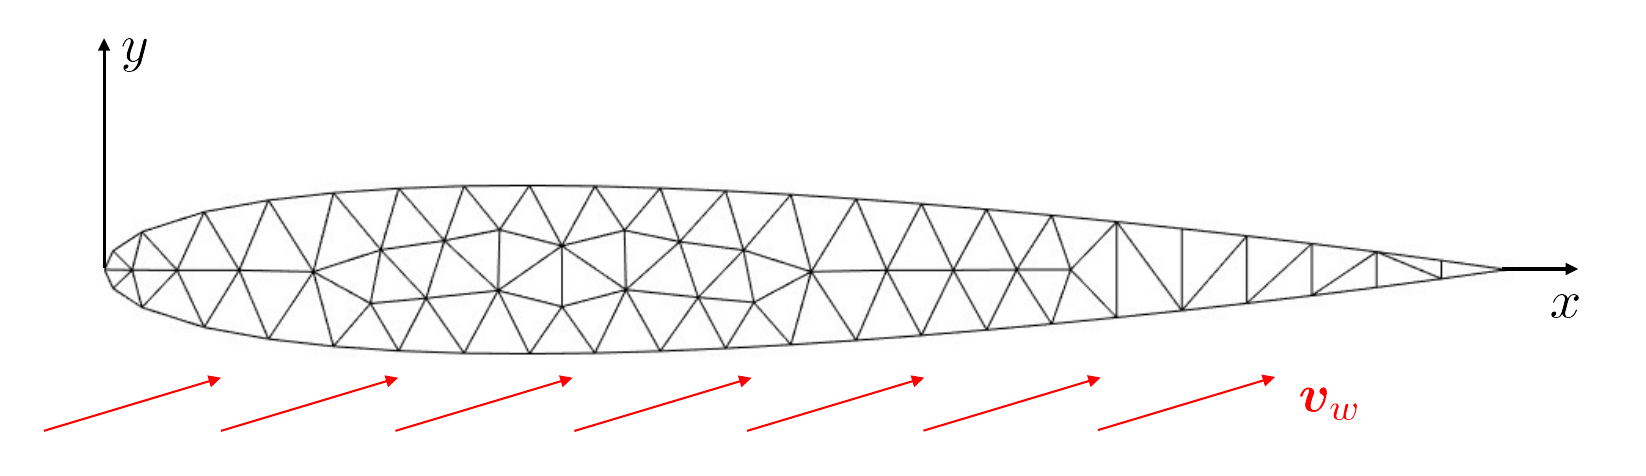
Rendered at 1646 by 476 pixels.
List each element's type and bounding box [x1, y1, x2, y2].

picture [1551, 294, 1579, 318]
text_box [220, 377, 395, 431]
text_box [395, 377, 573, 431]
text_box [752, 377, 923, 431]
text_box [1097, 376, 1276, 431]
text_box [574, 377, 752, 431]
text_box [923, 377, 1097, 431]
picture [122, 38, 147, 72]
text_box [43, 377, 220, 431]
picture [93, 130, 1535, 420]
